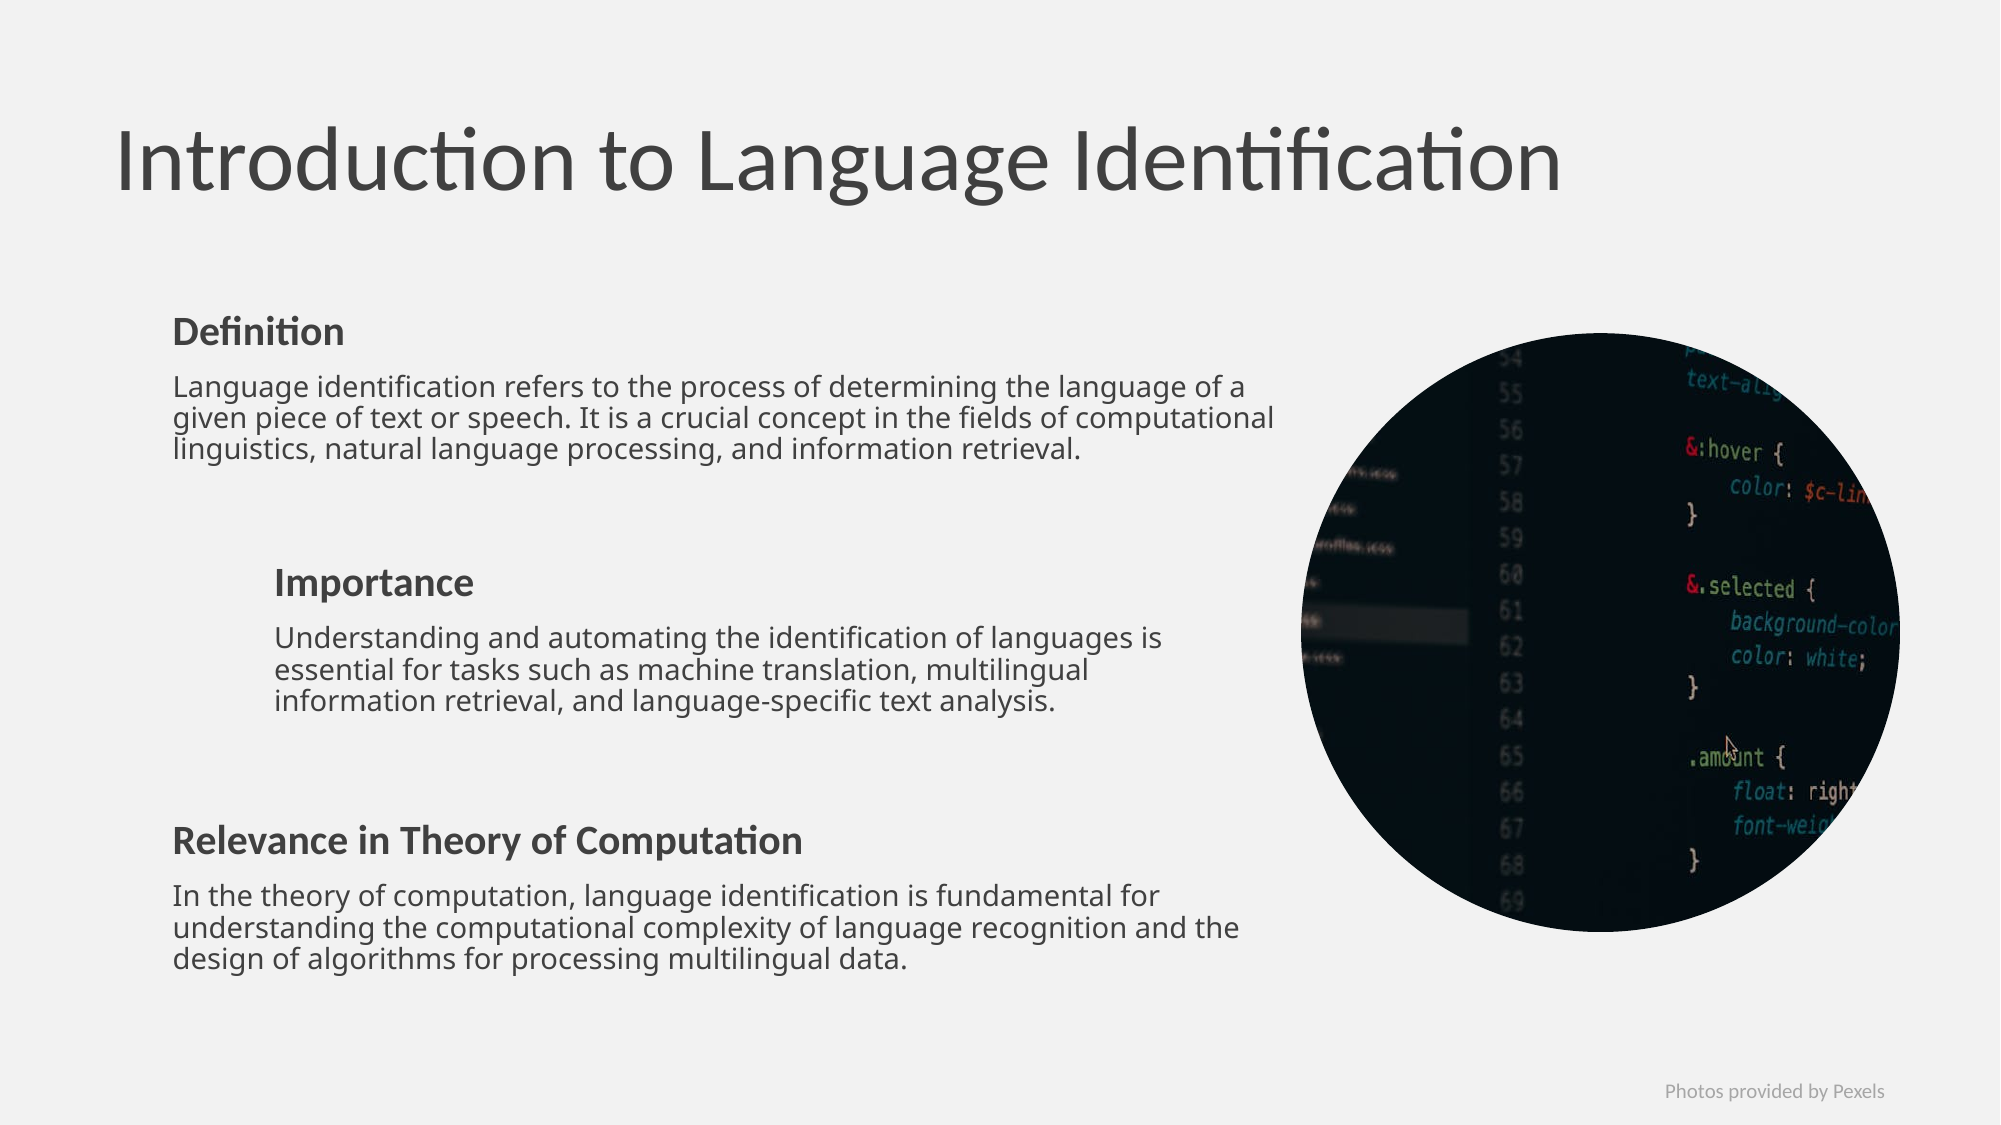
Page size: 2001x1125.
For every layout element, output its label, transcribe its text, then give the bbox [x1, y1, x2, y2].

title Introduction to Language Identification [99, 59, 1900, 262]
list Relevance in Theory of Computation [157, 773, 1301, 872]
list Importance [259, 515, 1267, 613]
list Photos provided by Pexels [1367, 1072, 1900, 1103]
list Definition [157, 264, 1302, 362]
list In the theory of computation, language identification is fundamental for understanding the computational complexity of language recognition and the design of algorithms for processing multilingual data. [157, 874, 1302, 990]
list Understanding and automating the identification of languages is essential for tasks such as machine translation, multilingual information retrieval, and language-specific text analysis. [259, 615, 1267, 732]
list Language identification refers to the process of determining the language of a given piece of text or speech. It is a crucial concept in the fields of computational linguistics, natural language processing, and information retrieval. [157, 364, 1301, 480]
picture [1301, 333, 1900, 933]
